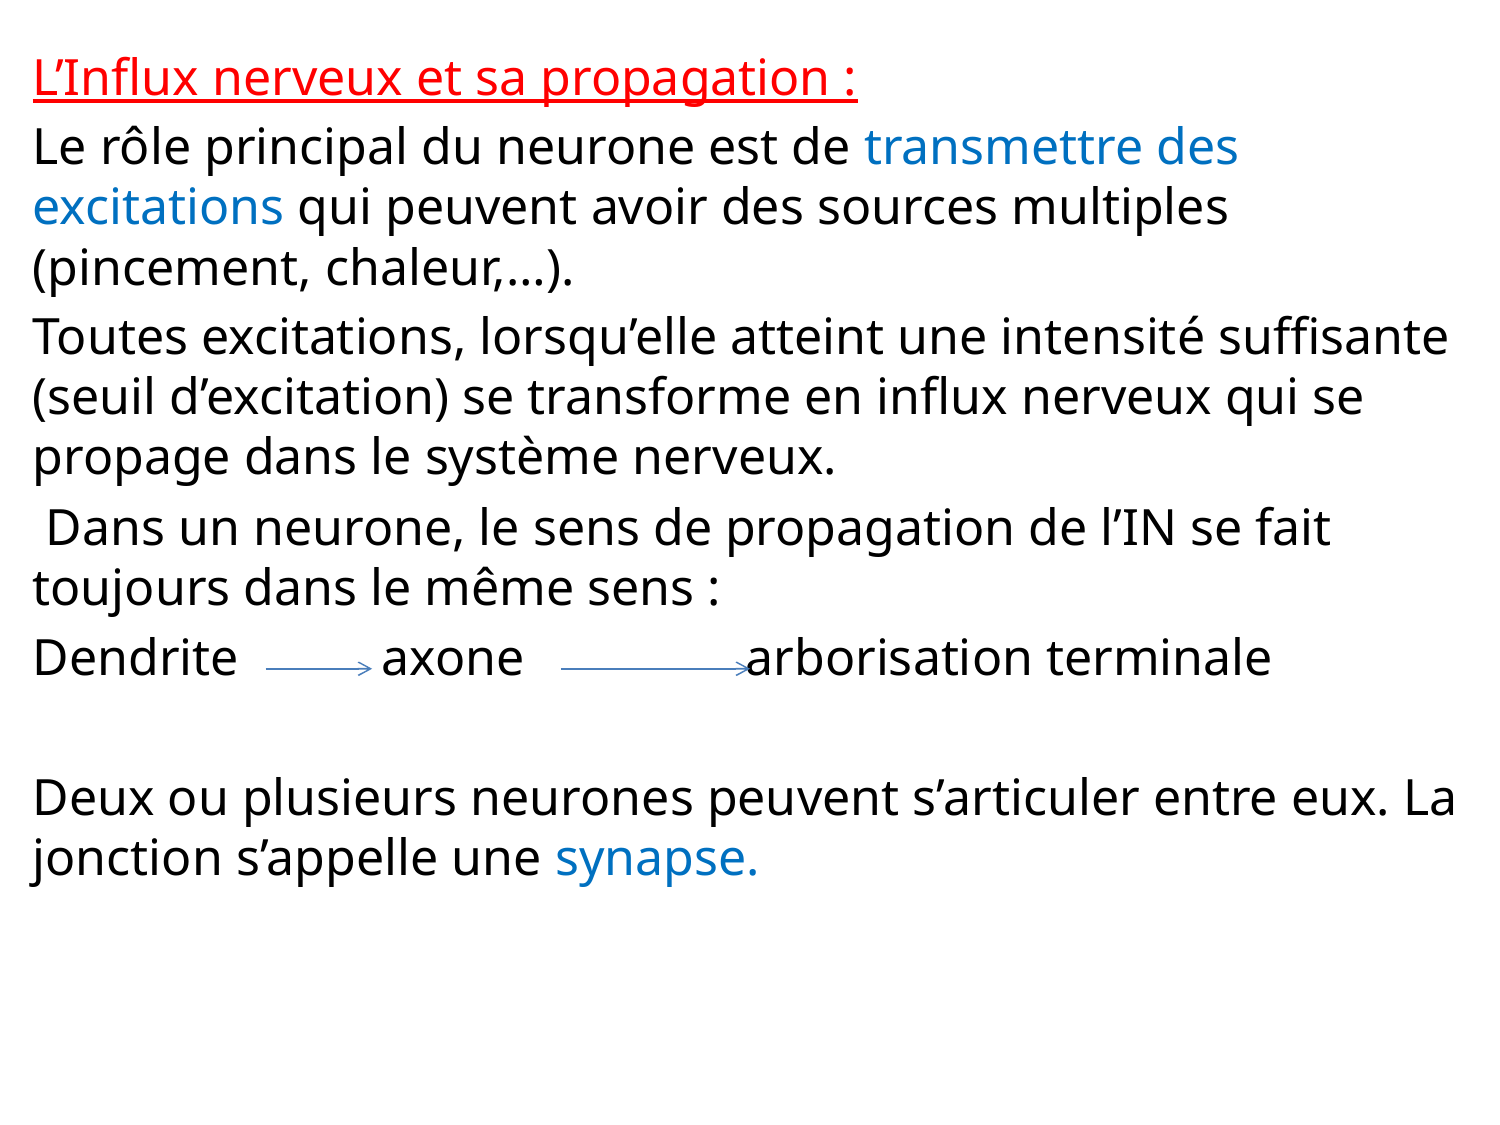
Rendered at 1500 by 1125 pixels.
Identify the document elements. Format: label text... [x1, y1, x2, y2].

list L’Influx nerveux et sa propagation : Le rôle principal du neurone est de transmettre des excitations qui peuvent avoir des sources multiples (pincement, chaleur,…). Toutes excitations, lorsqu’elle atteint une intensité suffisante (seuil d’excitation) se transforme en influx nerveux qui se propage dans le système nerveux. Dans un neurone, le sens de propagation de l’IN se fait toujours dans le même sens : Dendrite axone arborisation terminale Deux ou plusieurs neurones peuvent s’articuler entre eux. La jonction s’appelle une synapse. [17, 37, 1500, 1083]
